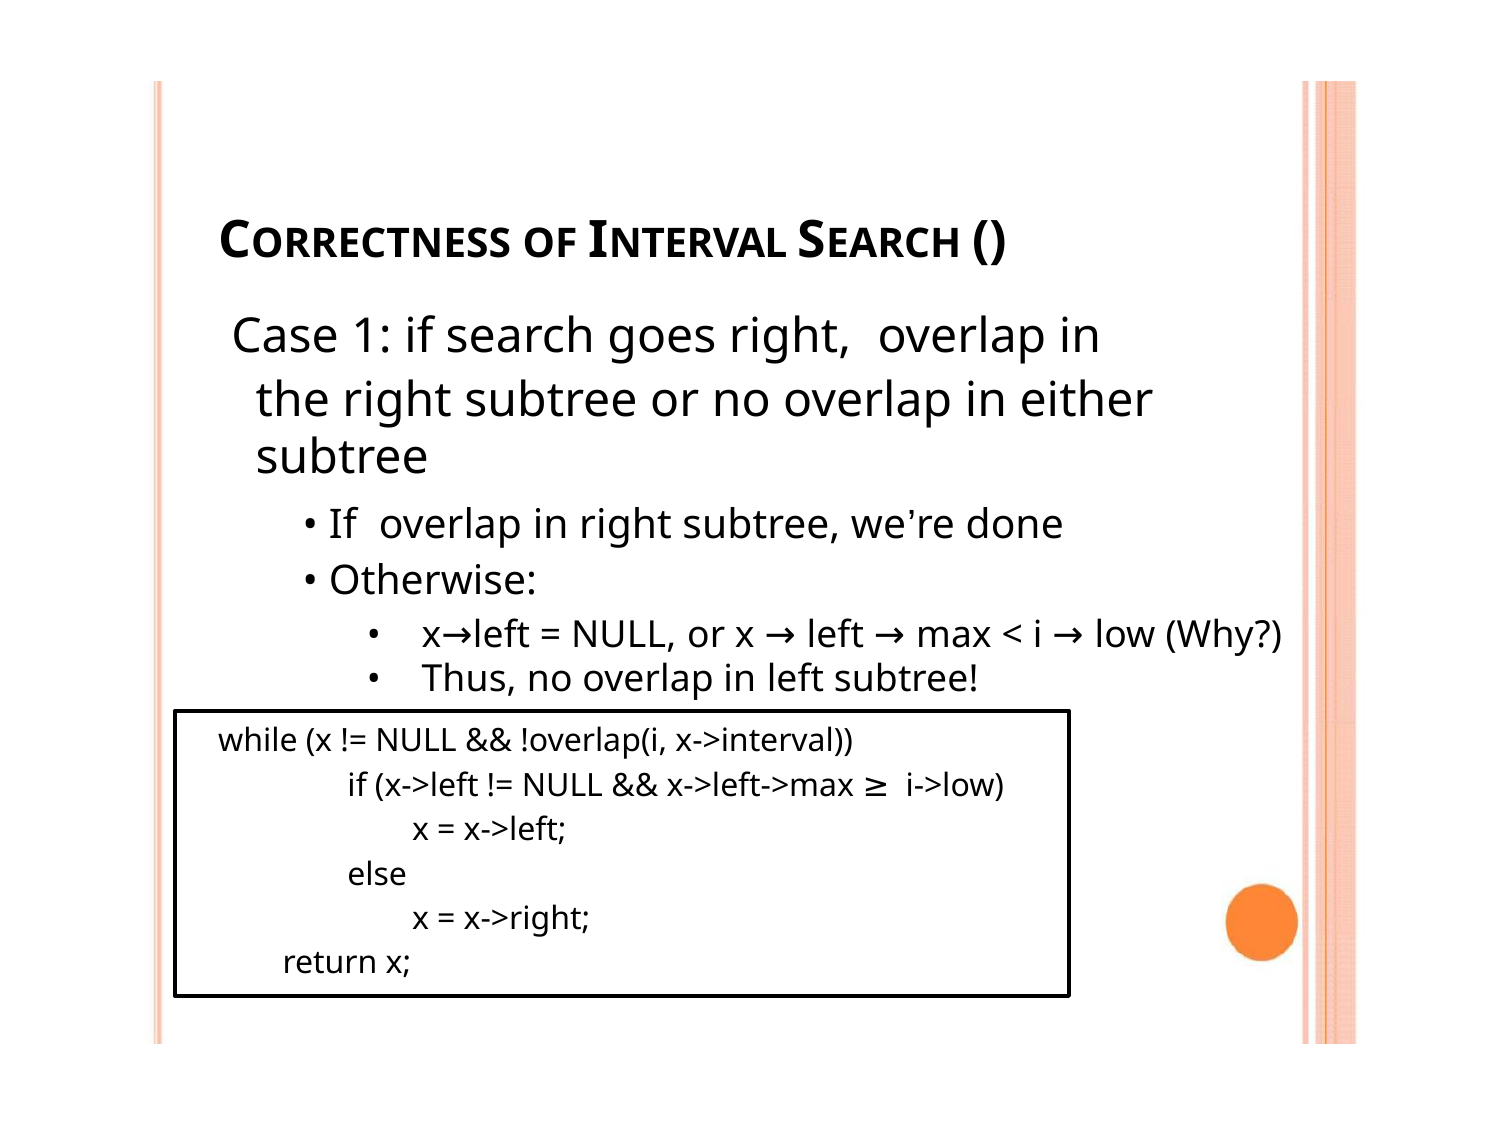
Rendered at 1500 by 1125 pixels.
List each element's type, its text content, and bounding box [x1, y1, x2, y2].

text_box Case 1: if search goes right, overlap in the right subtree or no overlap in either subtree [218, 304, 1174, 484]
text_box if (x->left != NULL && x->left->max ≥ i->low) [347, 763, 1011, 803]
text_box x = x->left; else [347, 811, 584, 892]
text_box [108, 81, 1392, 1044]
text_box CORRECTNESS OF INTERVAL SEARCH () [218, 205, 1148, 268]
text_box • If overlap in right subtree, we’re done • Otherwise: [302, 498, 1107, 603]
text_box while (x != NULL && !overlap(i, x->interval)) [218, 722, 872, 759]
text_box x = x->right; return x; [282, 900, 607, 981]
text_box [173, 709, 1071, 998]
text_box • x→left = NULL, or x → left → max < i → low (Why?) • Thus, no overlap in left subtree! [366, 609, 1370, 700]
